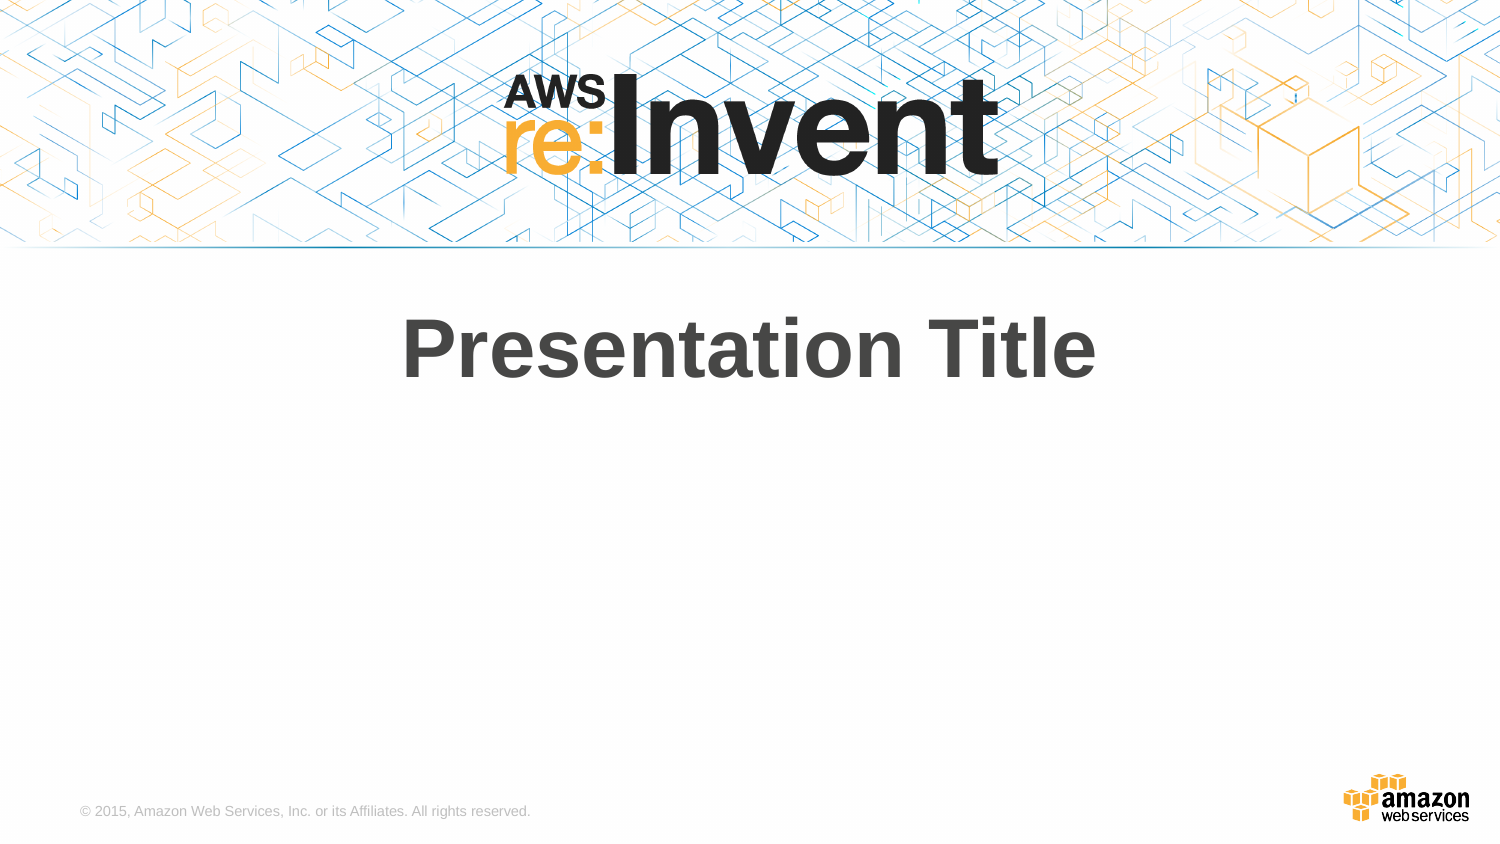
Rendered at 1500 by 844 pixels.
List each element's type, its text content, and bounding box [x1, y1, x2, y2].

picture [0, 0, 1500, 844]
list Presentation Title [149, 286, 1351, 410]
